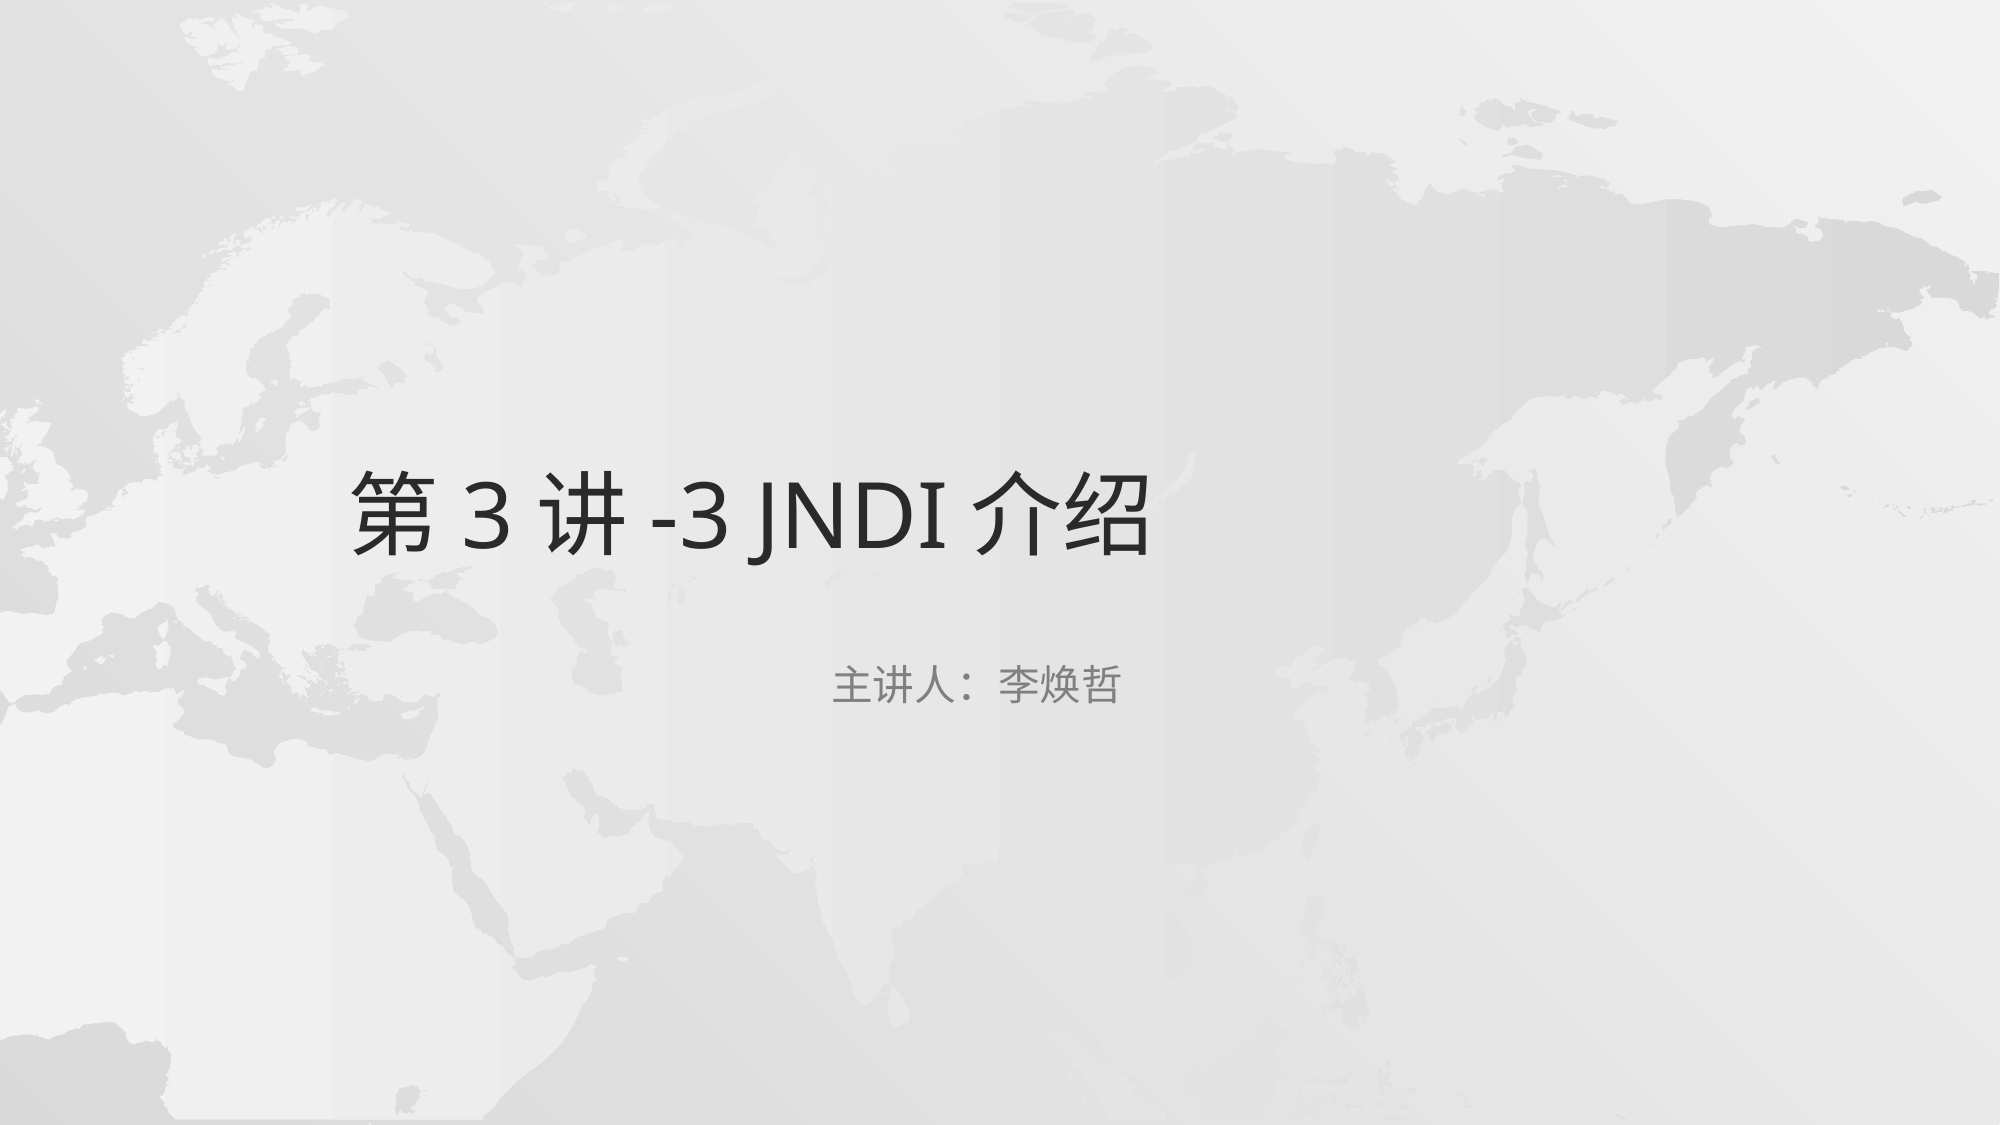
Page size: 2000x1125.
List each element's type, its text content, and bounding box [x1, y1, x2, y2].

text_box 主讲人：李焕哲 [332, 656, 1622, 740]
title 第3讲-3 JNDI介绍 [332, 255, 1933, 576]
